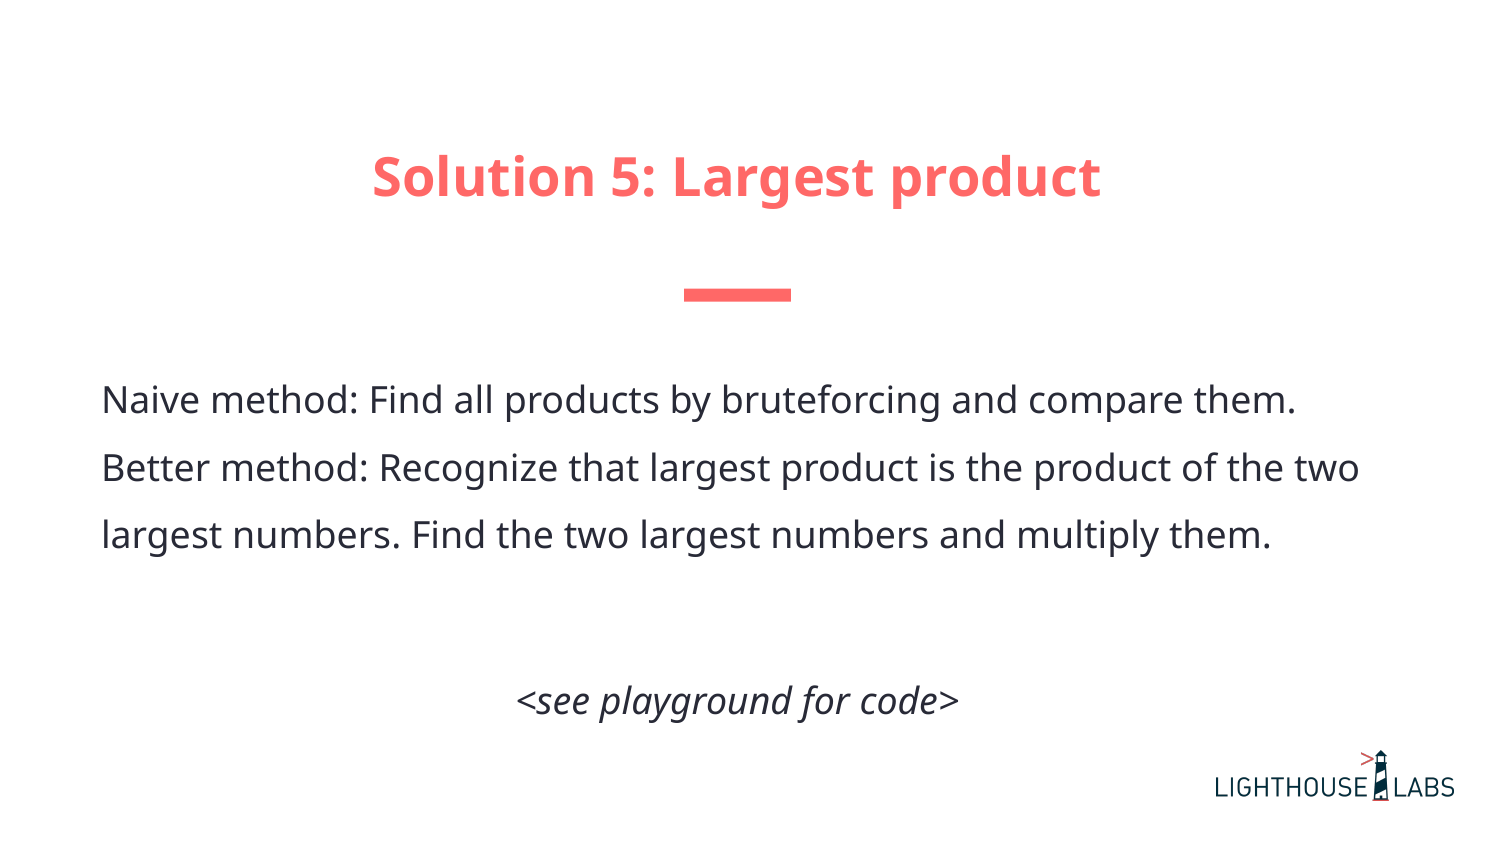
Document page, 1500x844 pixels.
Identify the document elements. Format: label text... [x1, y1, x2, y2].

text_box Solution 5: Largest product [312, 127, 1163, 222]
text_box Naive method: Find all products by bruteforcing and compare them. Better method: Recognize that largest product is the product of the two largest numbers. Find the two largest numbers and multiply them. [86, 338, 1389, 505]
text_box [684, 288, 791, 302]
text_box <see playground for code> [332, 601, 1143, 844]
picture [1216, 750, 1454, 801]
